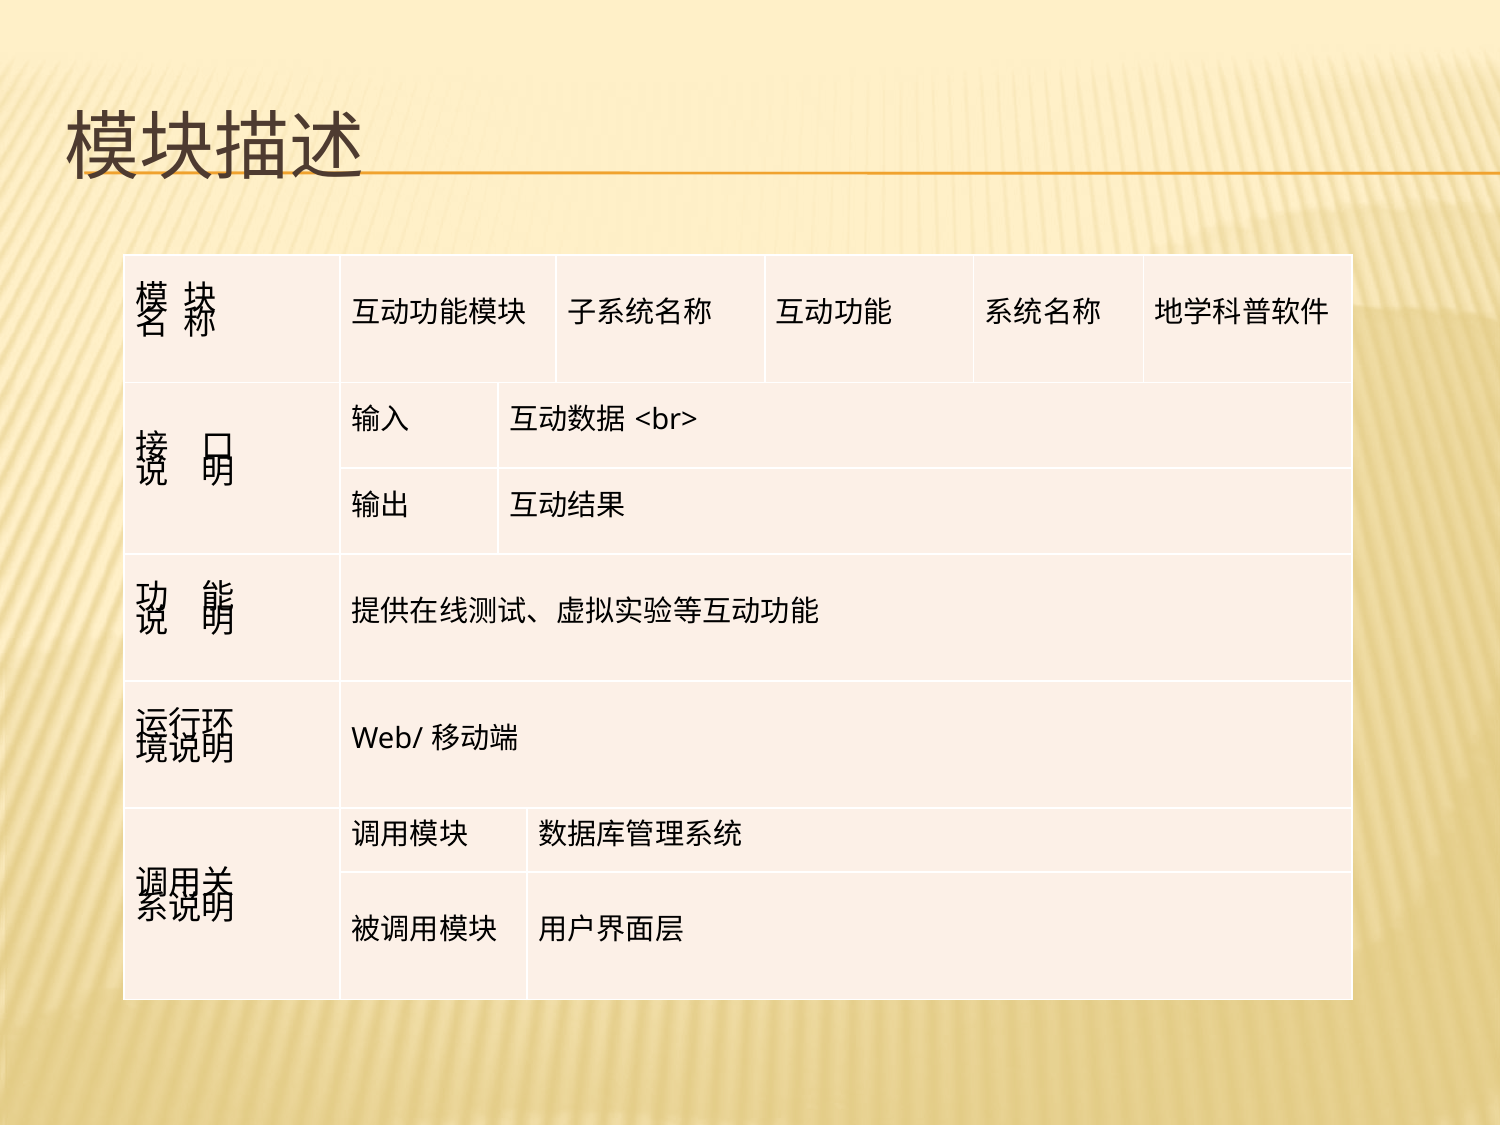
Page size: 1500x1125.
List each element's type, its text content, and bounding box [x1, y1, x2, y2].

table_cell 调用关 系说明 [125, 809, 339, 999]
table_cell 运行环 境说明 [125, 682, 339, 807]
table_cell 互动结果 [499, 469, 1351, 553]
table_header 互动功能模块 [341, 256, 555, 382]
table_cell 提供在线测试、虚拟实验等互动功能 [341, 555, 1351, 680]
table_cell 输出 [341, 469, 497, 553]
table_cell 接 口 说 明 [125, 383, 339, 553]
table_cell 调用模块 [341, 809, 526, 871]
table_header 地学科普软件 [1144, 256, 1351, 382]
table_header 系统名称 [974, 256, 1143, 382]
table_cell 用户界面层 [528, 873, 1351, 999]
table_cell 互动数据<br> [499, 383, 1351, 467]
table_cell 输入 [341, 383, 497, 467]
table_header 互动功能 [766, 256, 973, 382]
table_cell 被调用模块 [341, 873, 526, 999]
table_cell 数据库管理系统 [528, 809, 1351, 871]
table_cell Web/移动端 [341, 682, 1351, 807]
table_header 子系统名称 [557, 256, 764, 382]
table_cell 功 能 说 明 [125, 555, 339, 680]
table_header 模 块 名 称 [125, 256, 339, 382]
title 模块描述 [50, 75, 1475, 213]
